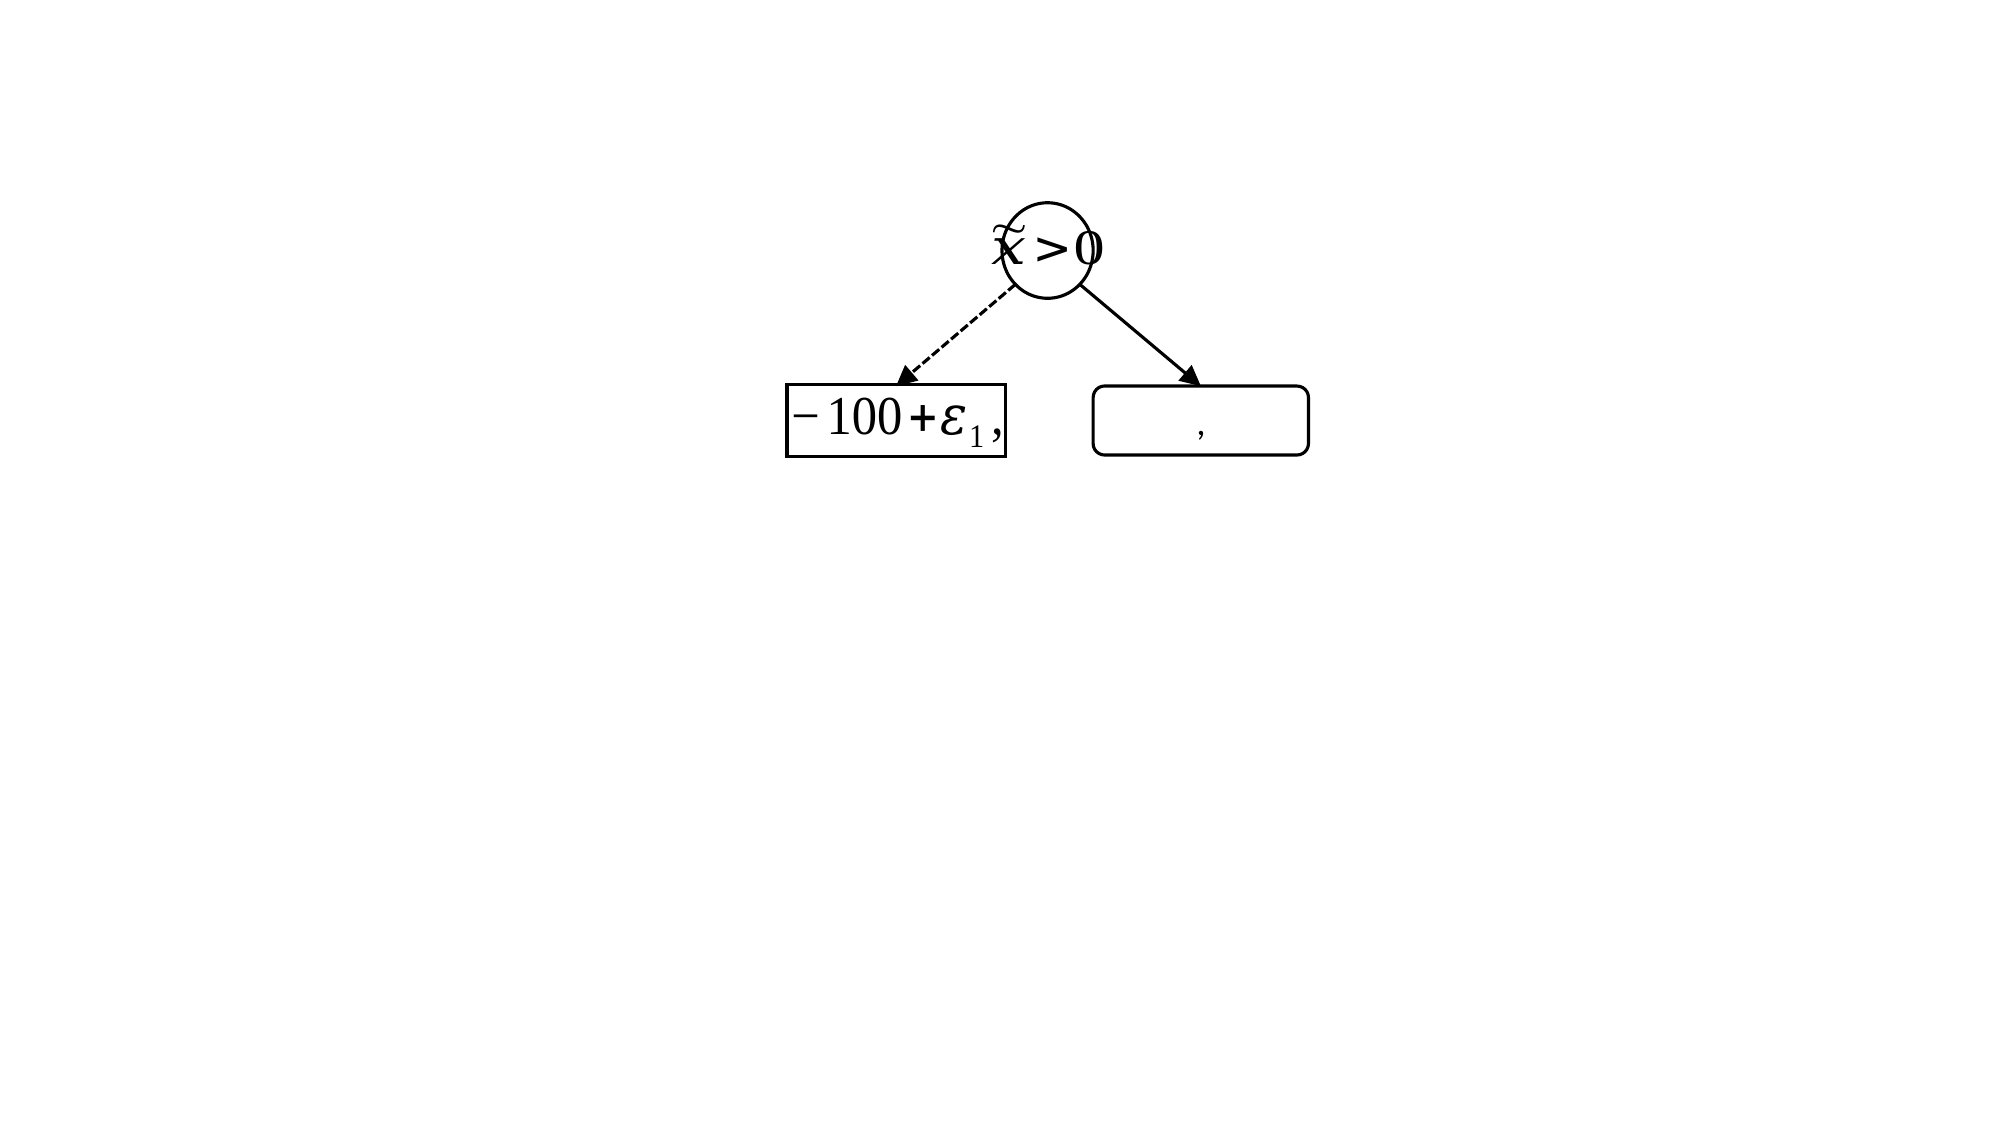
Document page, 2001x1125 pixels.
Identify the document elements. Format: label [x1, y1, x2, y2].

text_box [788, 202, 1309, 455]
